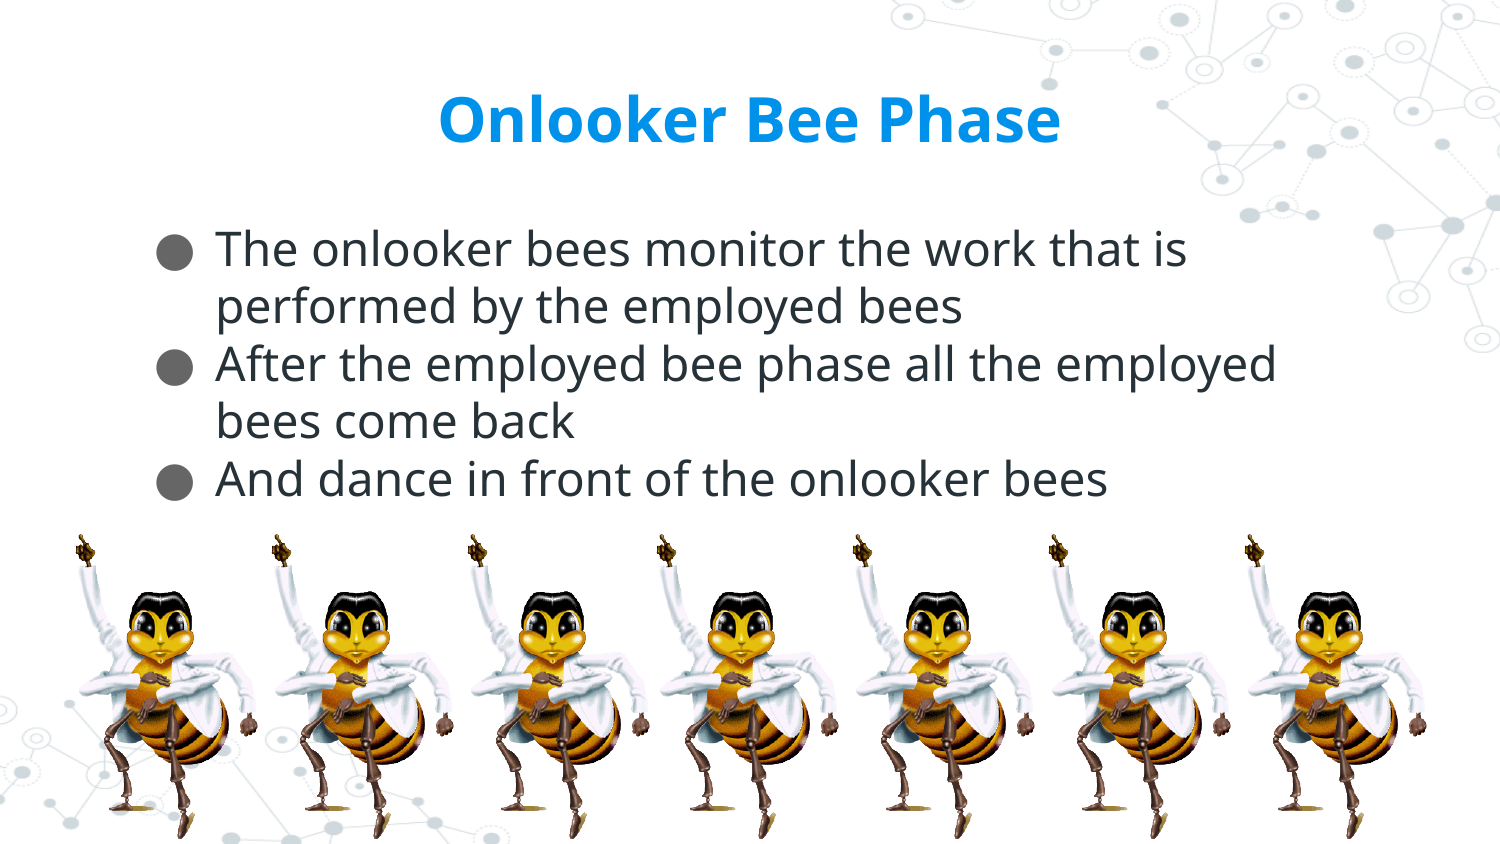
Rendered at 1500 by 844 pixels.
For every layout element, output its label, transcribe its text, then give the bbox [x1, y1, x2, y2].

title Onlooker Bee Phase [128, 50, 1372, 166]
picture [0, 0, 1500, 844]
list The onlooker bees monitor the work that is performed by the employed bees After the employed bee phase all the employed bees come back And dance in front of the onlooker bees [128, 206, 1372, 525]
